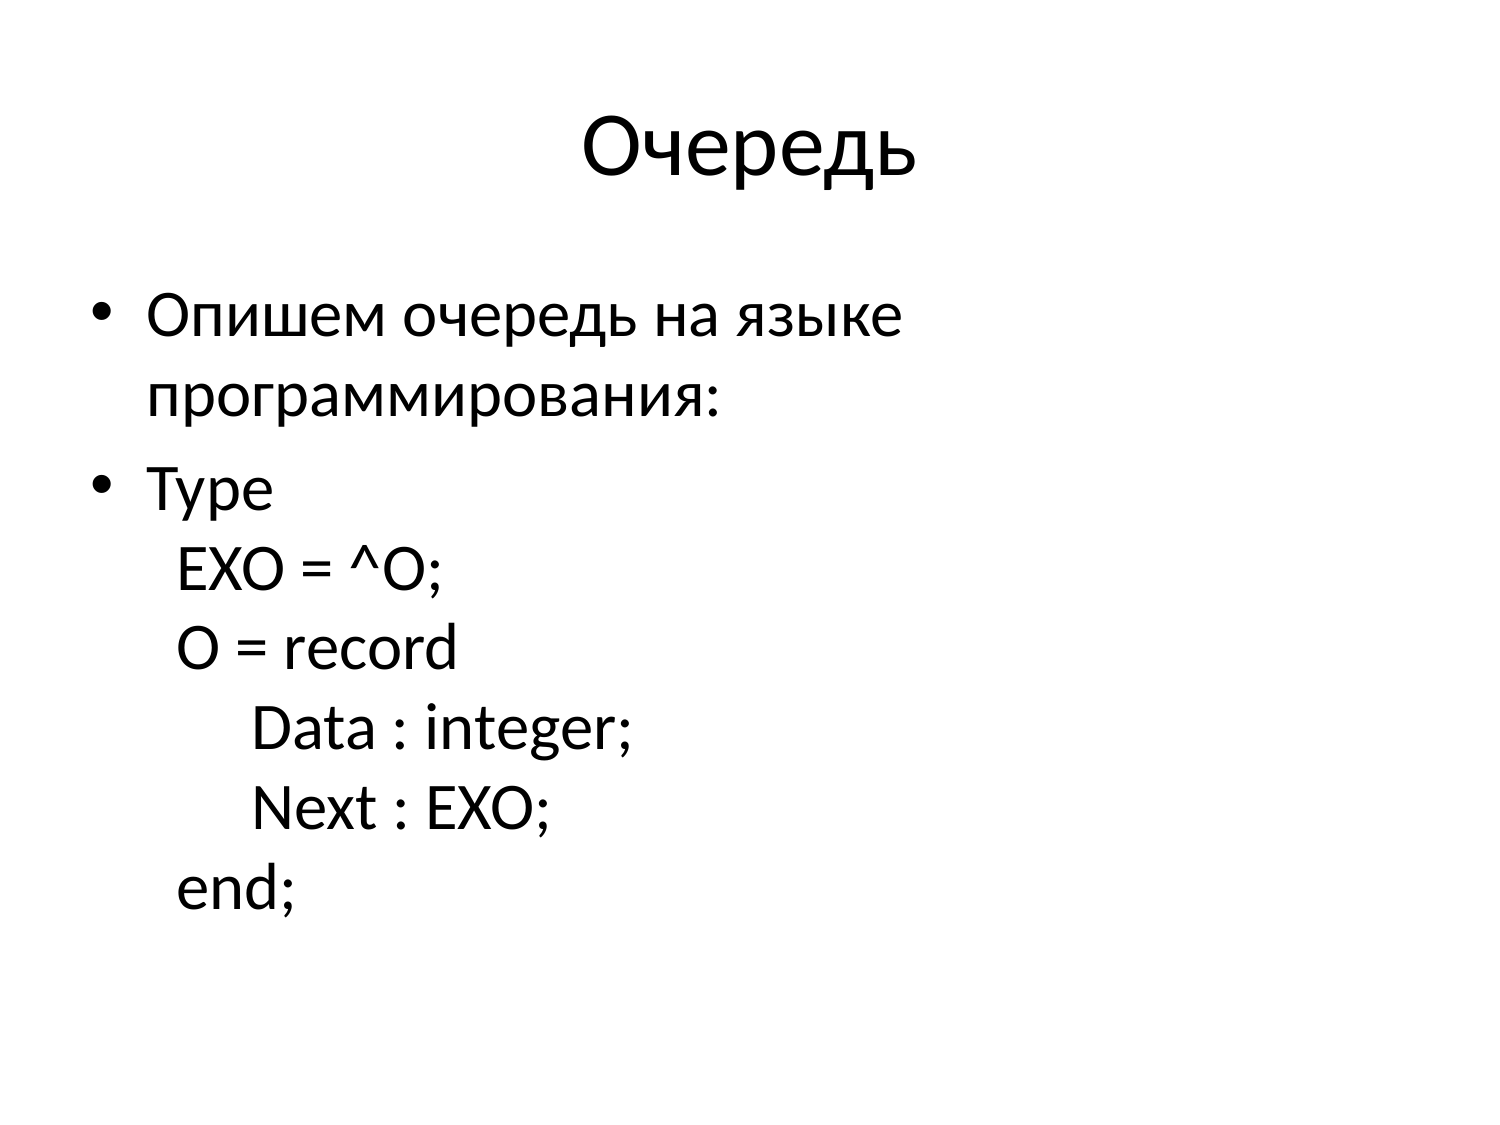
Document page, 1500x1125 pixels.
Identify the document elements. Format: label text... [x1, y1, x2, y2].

title Очередь [75, 45, 1425, 233]
list Опишем очередь на языке программирования: Type EXO = ^O; O = record Data : integer; Next : EXO; end; [75, 262, 1425, 1005]
